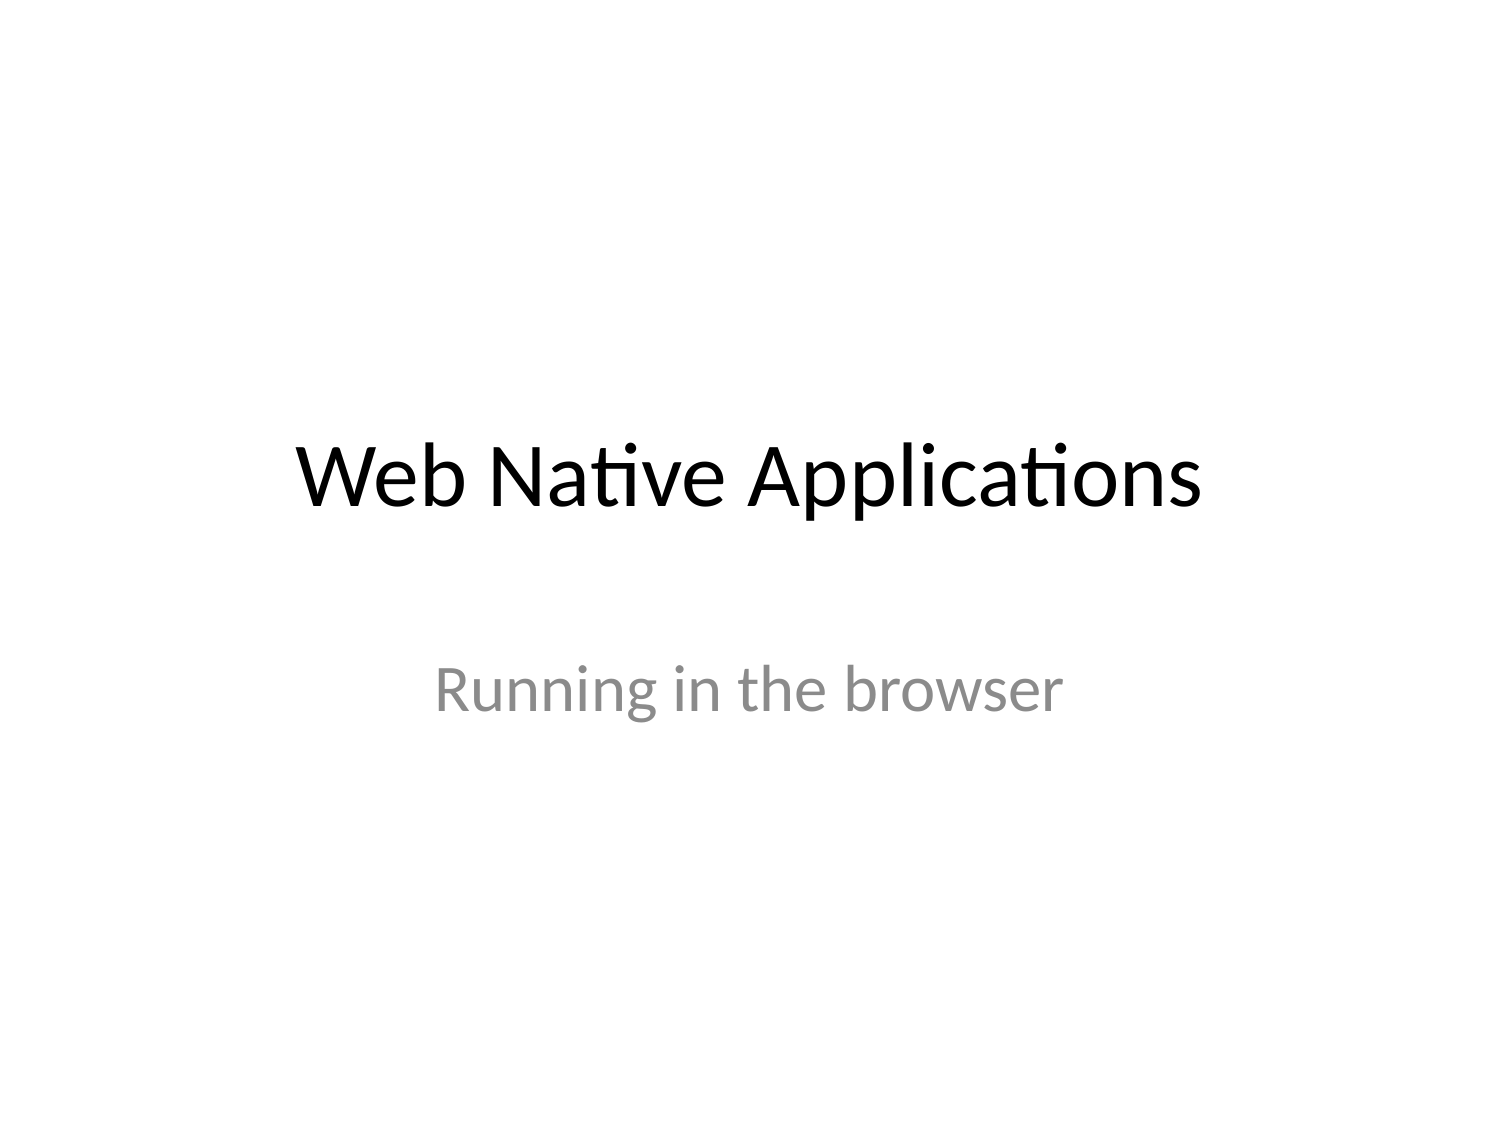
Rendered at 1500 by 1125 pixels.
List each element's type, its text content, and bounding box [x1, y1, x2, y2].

subtitle Running in the browser [225, 637, 1275, 925]
title Web Native Applications [112, 349, 1388, 591]
